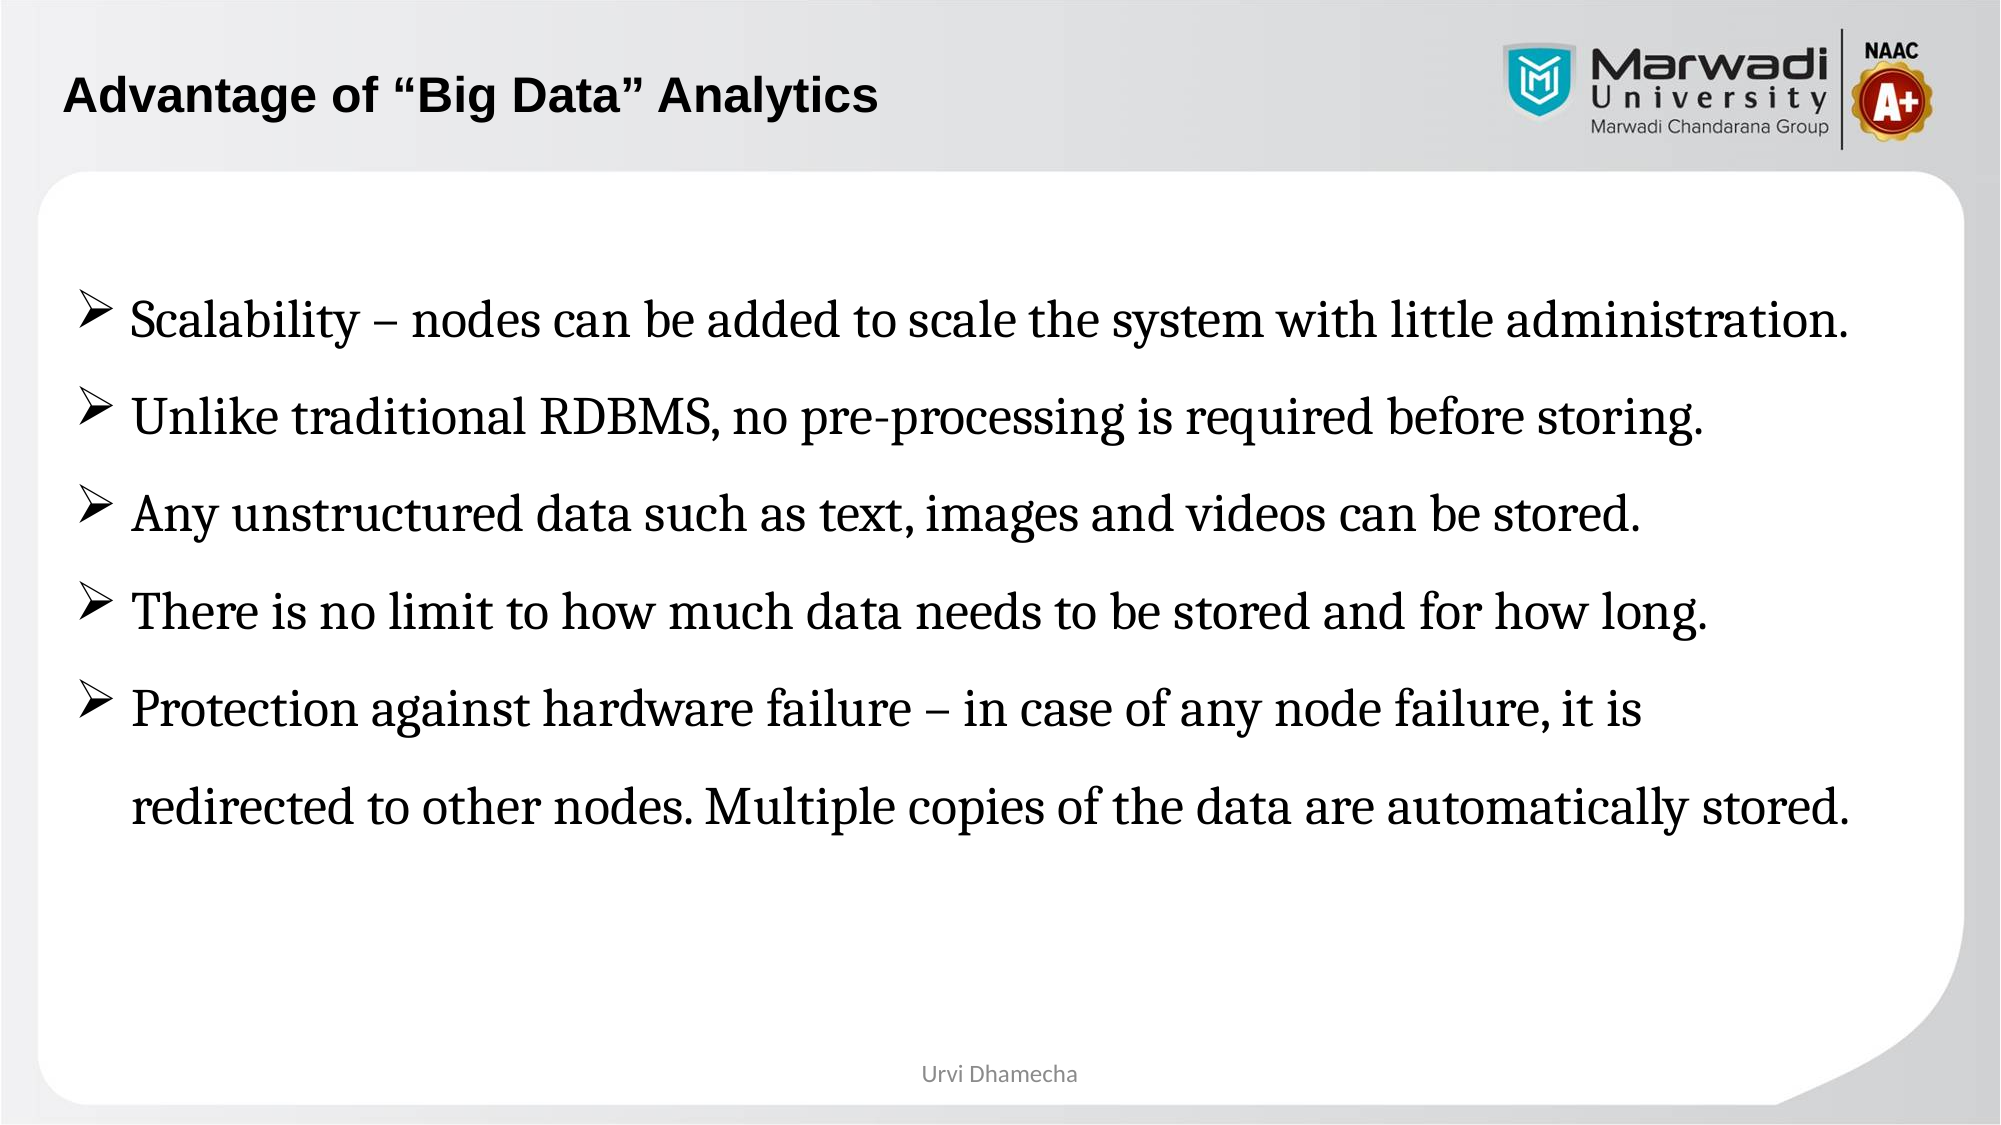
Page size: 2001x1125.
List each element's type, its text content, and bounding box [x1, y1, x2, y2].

text_box Scalability – nodes can be added to scale the system with little administration. Unlike traditional RDBMS, no pre-processing is required before storing. Any unstructured data such as text, images and videos can be stored. There is no limit to how much data needs to be stored and for how long. Protection against hardware failure – in case of any node failure, it is redirected to other nodes. Multiple copies of the data are automatically stored. [60, 243, 1889, 900]
picture [0, 0, 2001, 1125]
footer Urvi Dhamecha [662, 1042, 1338, 1103]
title Advantage of “Big Data” Analytics [60, 0, 963, 187]
